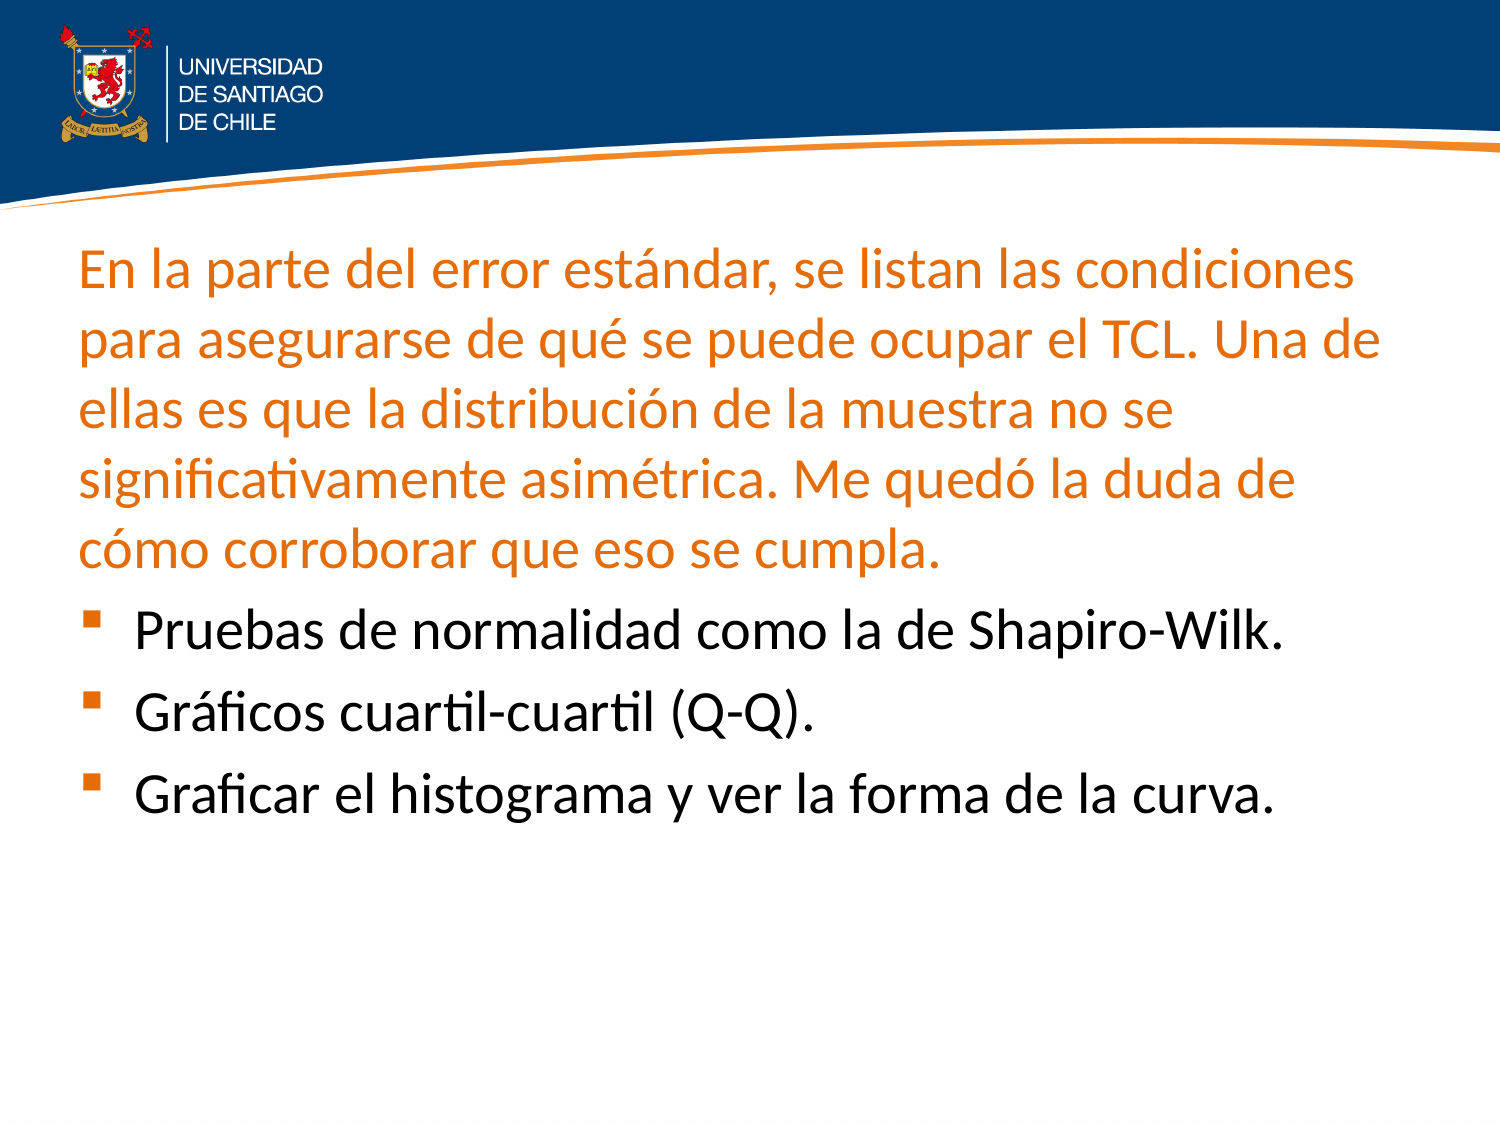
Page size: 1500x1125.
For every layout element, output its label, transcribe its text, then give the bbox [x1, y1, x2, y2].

picture [0, 0, 1500, 1125]
list En la parte del error estándar, se listan las condiciones para asegurarse de qué se puede ocupar el TCL. Una de ellas es que la distribución de la muestra no se significativamente asimétrica. Me quedó la duda de cómo corroborar que eso se cumpla. Pruebas de normalidad como la de Shapiro-Wilk. Gráficos cuartil-cuartil (Q-Q). Graficar el histograma y ver la forma de la curva. [63, 222, 1414, 1076]
